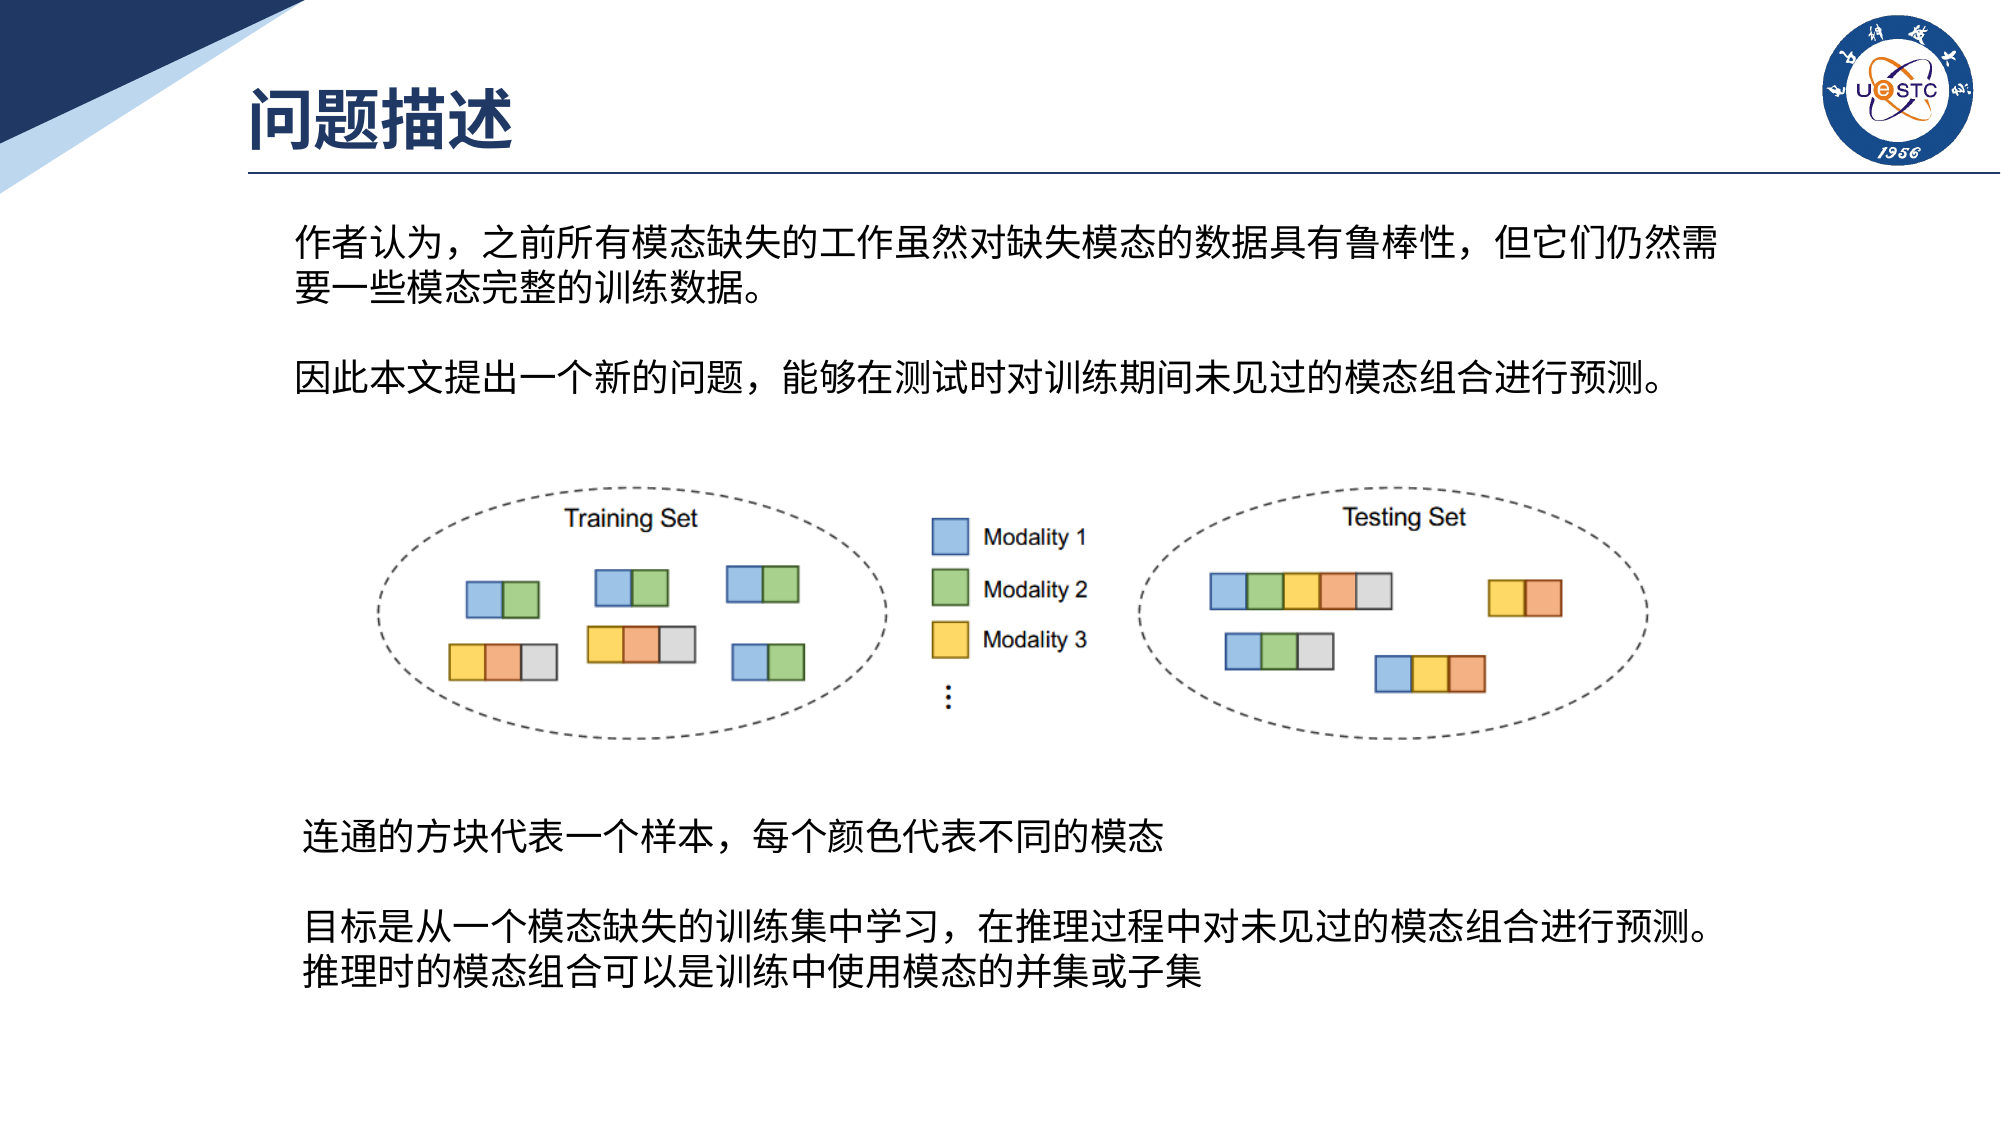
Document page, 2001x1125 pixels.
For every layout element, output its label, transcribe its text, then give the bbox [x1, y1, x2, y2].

text_box 作者认为，之前所有模态缺失的工作虽然对缺失模态的数据具有鲁棒性，但它们仍然需要一些模态完整的训练数据。 因此本文提出一个新的问题，能够在测试时对训练期间未见过的模态组合进行预测。 [279, 211, 1772, 406]
text_box 连通的方块代表一个样本，每个颜色代表不同的模态 目标是从一个模态缺失的训练集中学习，在推理过程中对未见过的模态组合进行预测。 推理时的模态组合可以是训练中使用模态的并集或子集 [288, 805, 1815, 1001]
picture [1814, 6, 1983, 174]
text_box 问题描述 [229, 69, 1290, 174]
picture [300, 445, 1702, 768]
